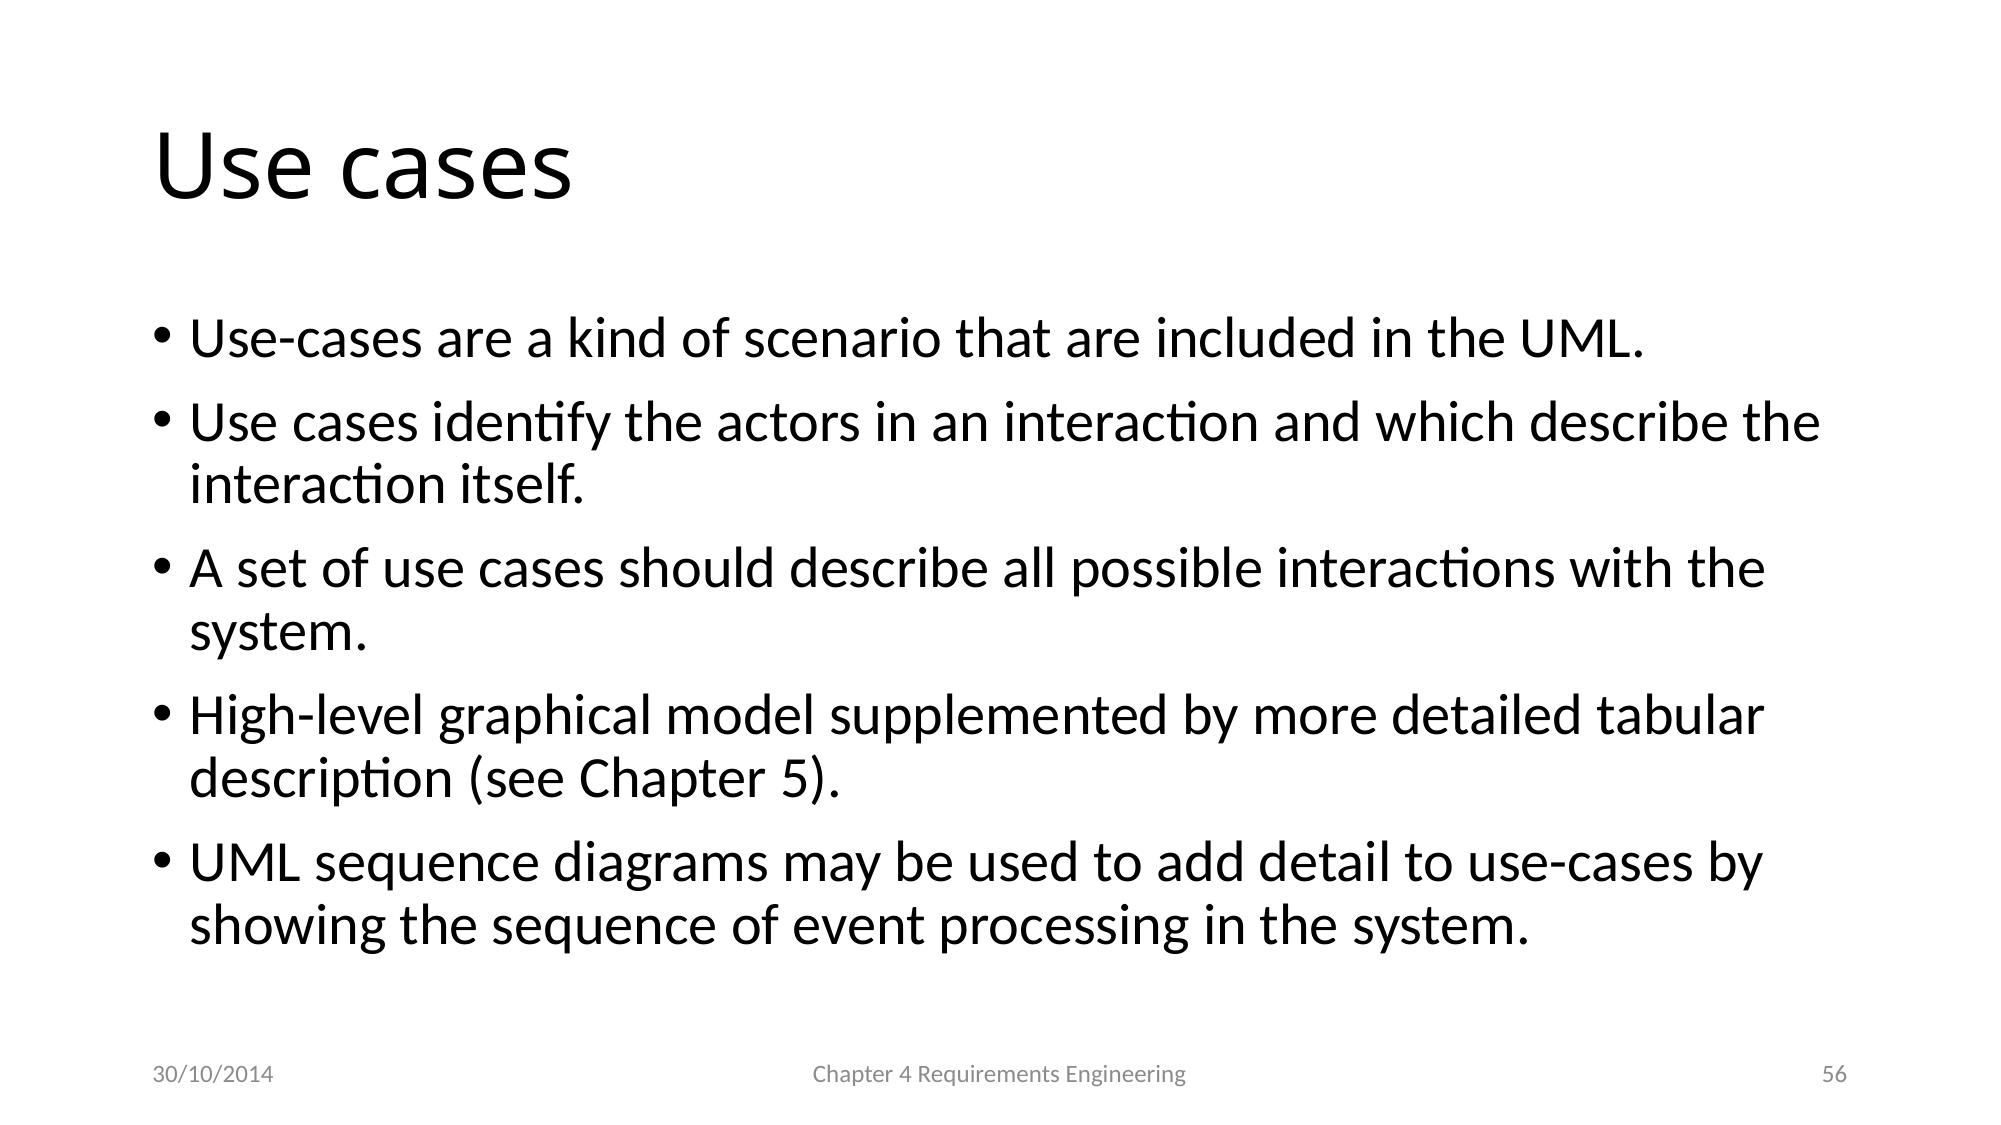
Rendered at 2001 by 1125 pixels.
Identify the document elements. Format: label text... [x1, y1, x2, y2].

list Use-cases are a kind of scenario that are included in the UML. Use cases identify the actors in an interaction and which describe the interaction itself. A set of use cases should describe all possible interactions with the system. High-level graphical model supplemented by more detailed tabular description (see Chapter 5). UML sequence diagrams may be used to add detail to use-cases by showing the sequence of event processing in the system. [137, 299, 1863, 1014]
slide_number 56 [1412, 1042, 1863, 1103]
title Use cases [137, 59, 1863, 278]
footer Chapter 4 Requirements Engineering [662, 1042, 1338, 1103]
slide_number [137, 1042, 588, 1103]
